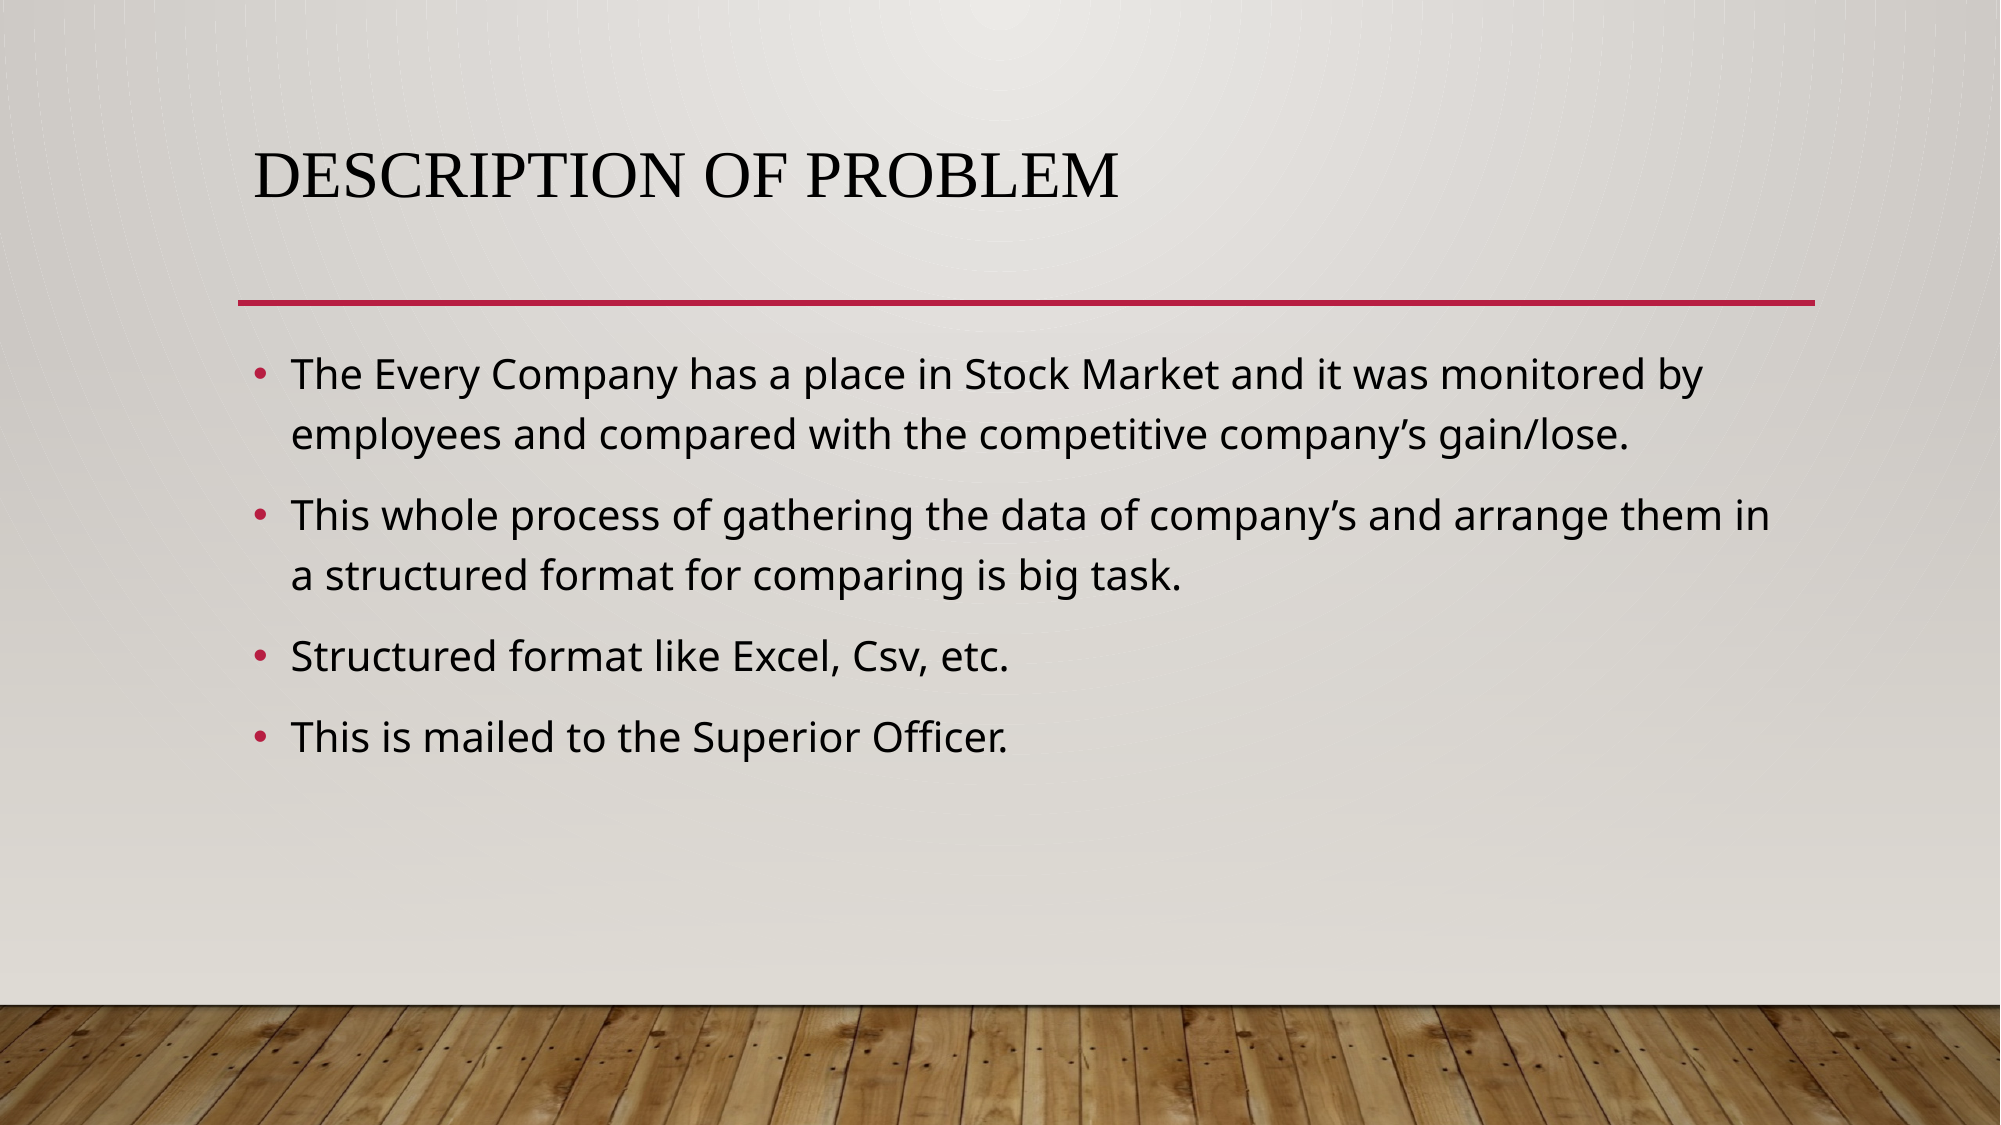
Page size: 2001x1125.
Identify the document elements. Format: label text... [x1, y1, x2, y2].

list The Every Company has a place in Stock Market and it was monitored by employees and compared with the competitive company’s gain/lose. This whole process of gathering the data of company’s and arrange them in a structured format for comparing is big task. Structured format like Excel, Csv, etc. This is mailed to the Superior Officer. [238, 330, 1814, 897]
picture [0, 1005, 2000, 1125]
title Description of problem [238, 131, 1814, 262]
